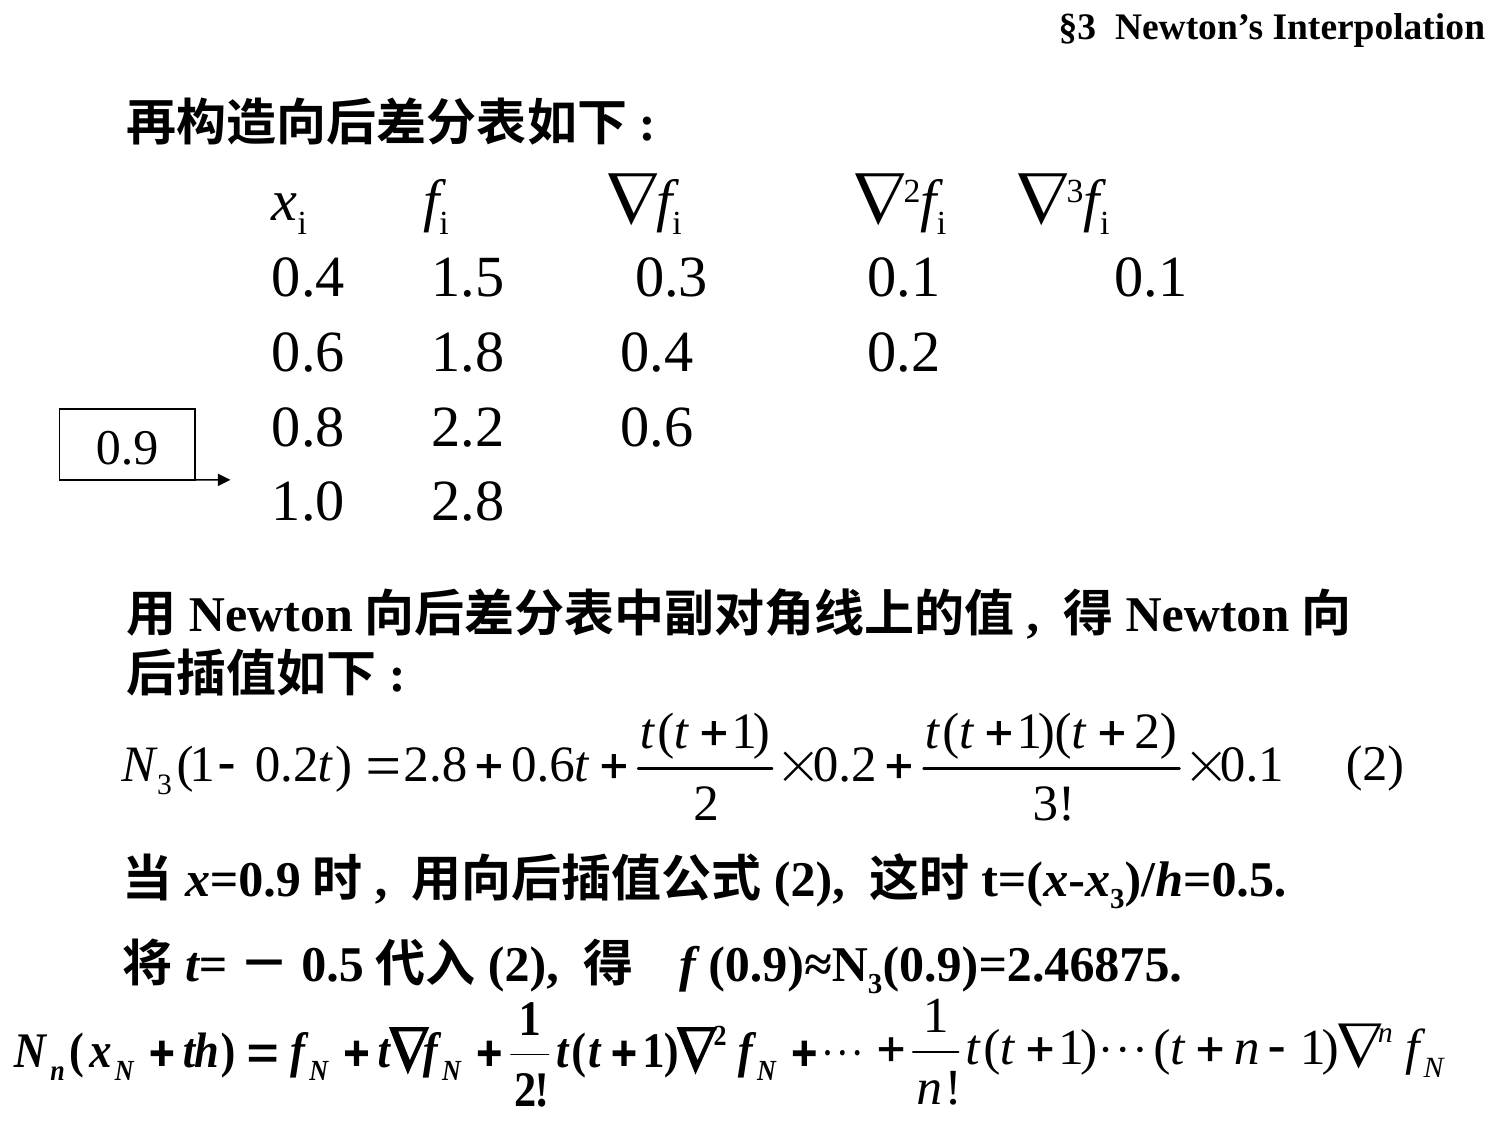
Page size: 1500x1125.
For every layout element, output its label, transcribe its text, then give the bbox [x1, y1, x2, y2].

text_box §3 Newton’s Interpolation [962, 0, 1500, 50]
text_box 当x=0.9时, 用向后插值公式(2), 这时t=(x-x3)/h=0.5. 将t=－0.5代入(2), 得 f (0.9)≈N3(0.9)=2.46875. [108, 821, 1337, 984]
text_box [4, 984, 1458, 1118]
text_box [195, 473, 231, 487]
text_box (2) [1318, 723, 1449, 799]
text_box 用Newton向后差分表中副对角线上的值, 得Newton向后插值如下: [112, 574, 1376, 710]
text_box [111, 700, 1289, 833]
text_box 再构造向后差分表如下: xi fi fi 2fi 3fi 0.4 1.5 0.3 0.1 0.1 0.6 1.8 0.4 0.2 0.8 2.2 0.6 1.0 2.8 [112, 89, 1353, 541]
text_box 0.9 [59, 409, 195, 480]
